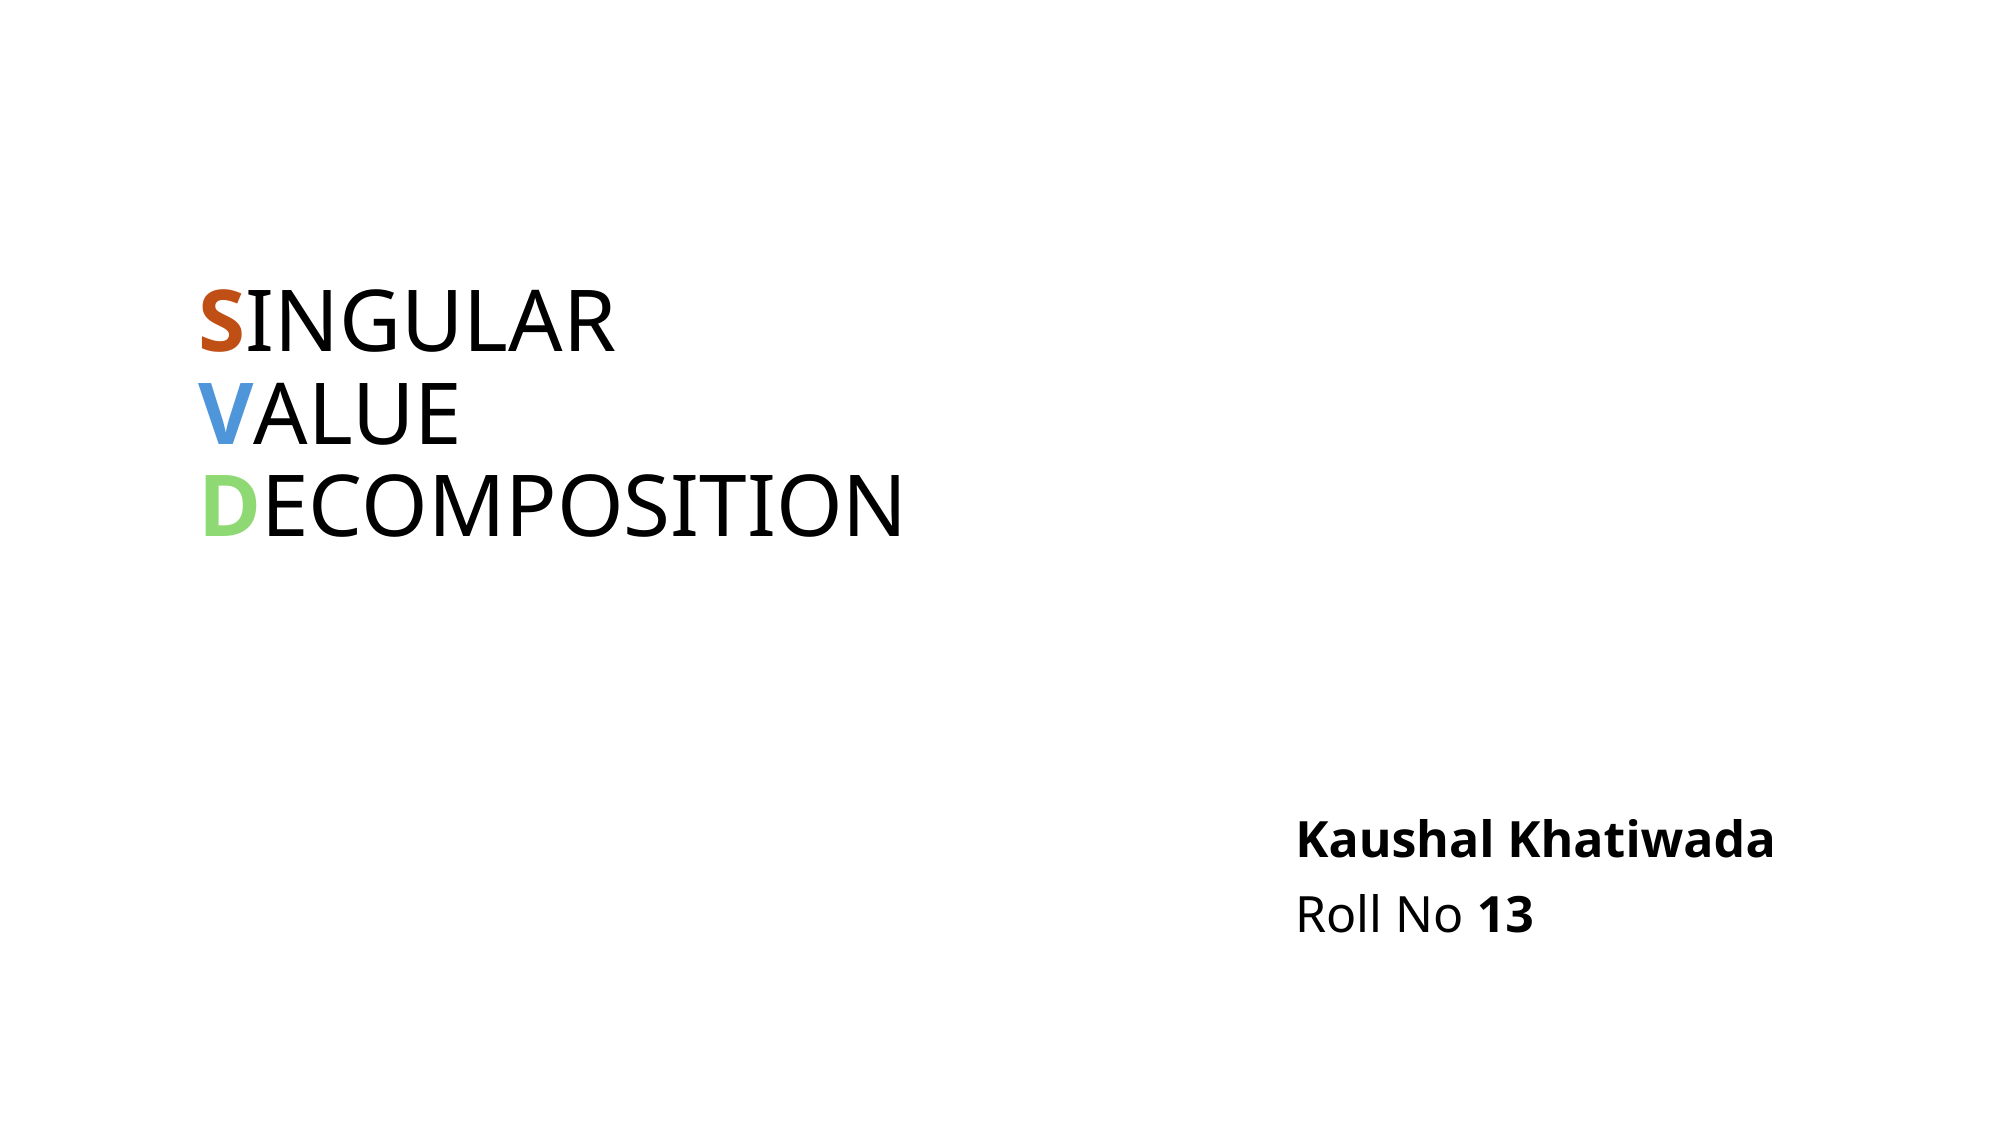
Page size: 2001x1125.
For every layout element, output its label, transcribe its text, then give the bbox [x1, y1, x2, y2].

subtitle Kaushal Khatiwada Roll No 13 [1280, 807, 1913, 988]
title SINGULAR VALUE DECOMPOSITION [183, 269, 1171, 563]
